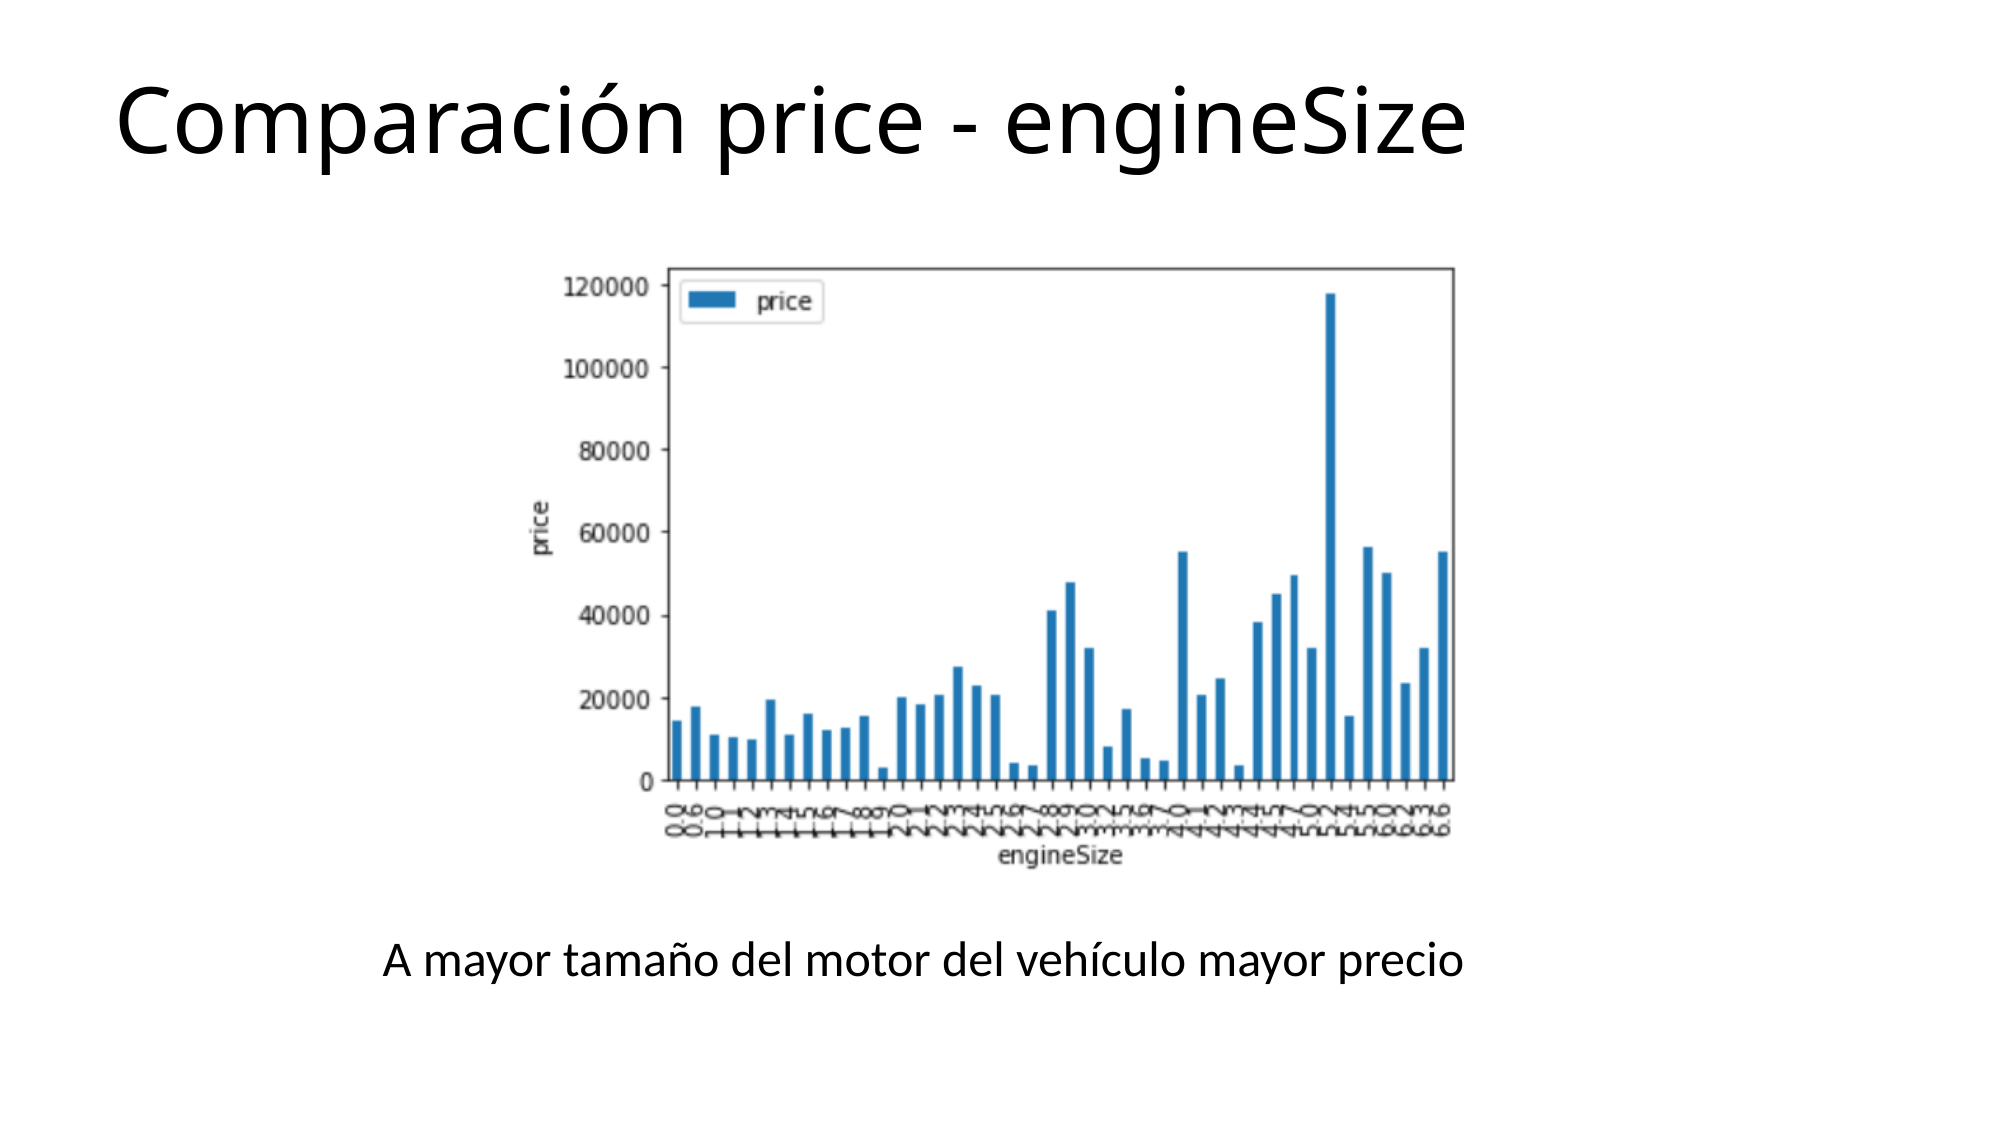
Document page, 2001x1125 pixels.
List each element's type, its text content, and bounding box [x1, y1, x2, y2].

text_box Comparación price - engineSize [99, 15, 1825, 233]
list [495, 232, 1504, 886]
text_box A mayor tamaño del motor del vehículo mayor precio [367, 919, 1557, 994]
